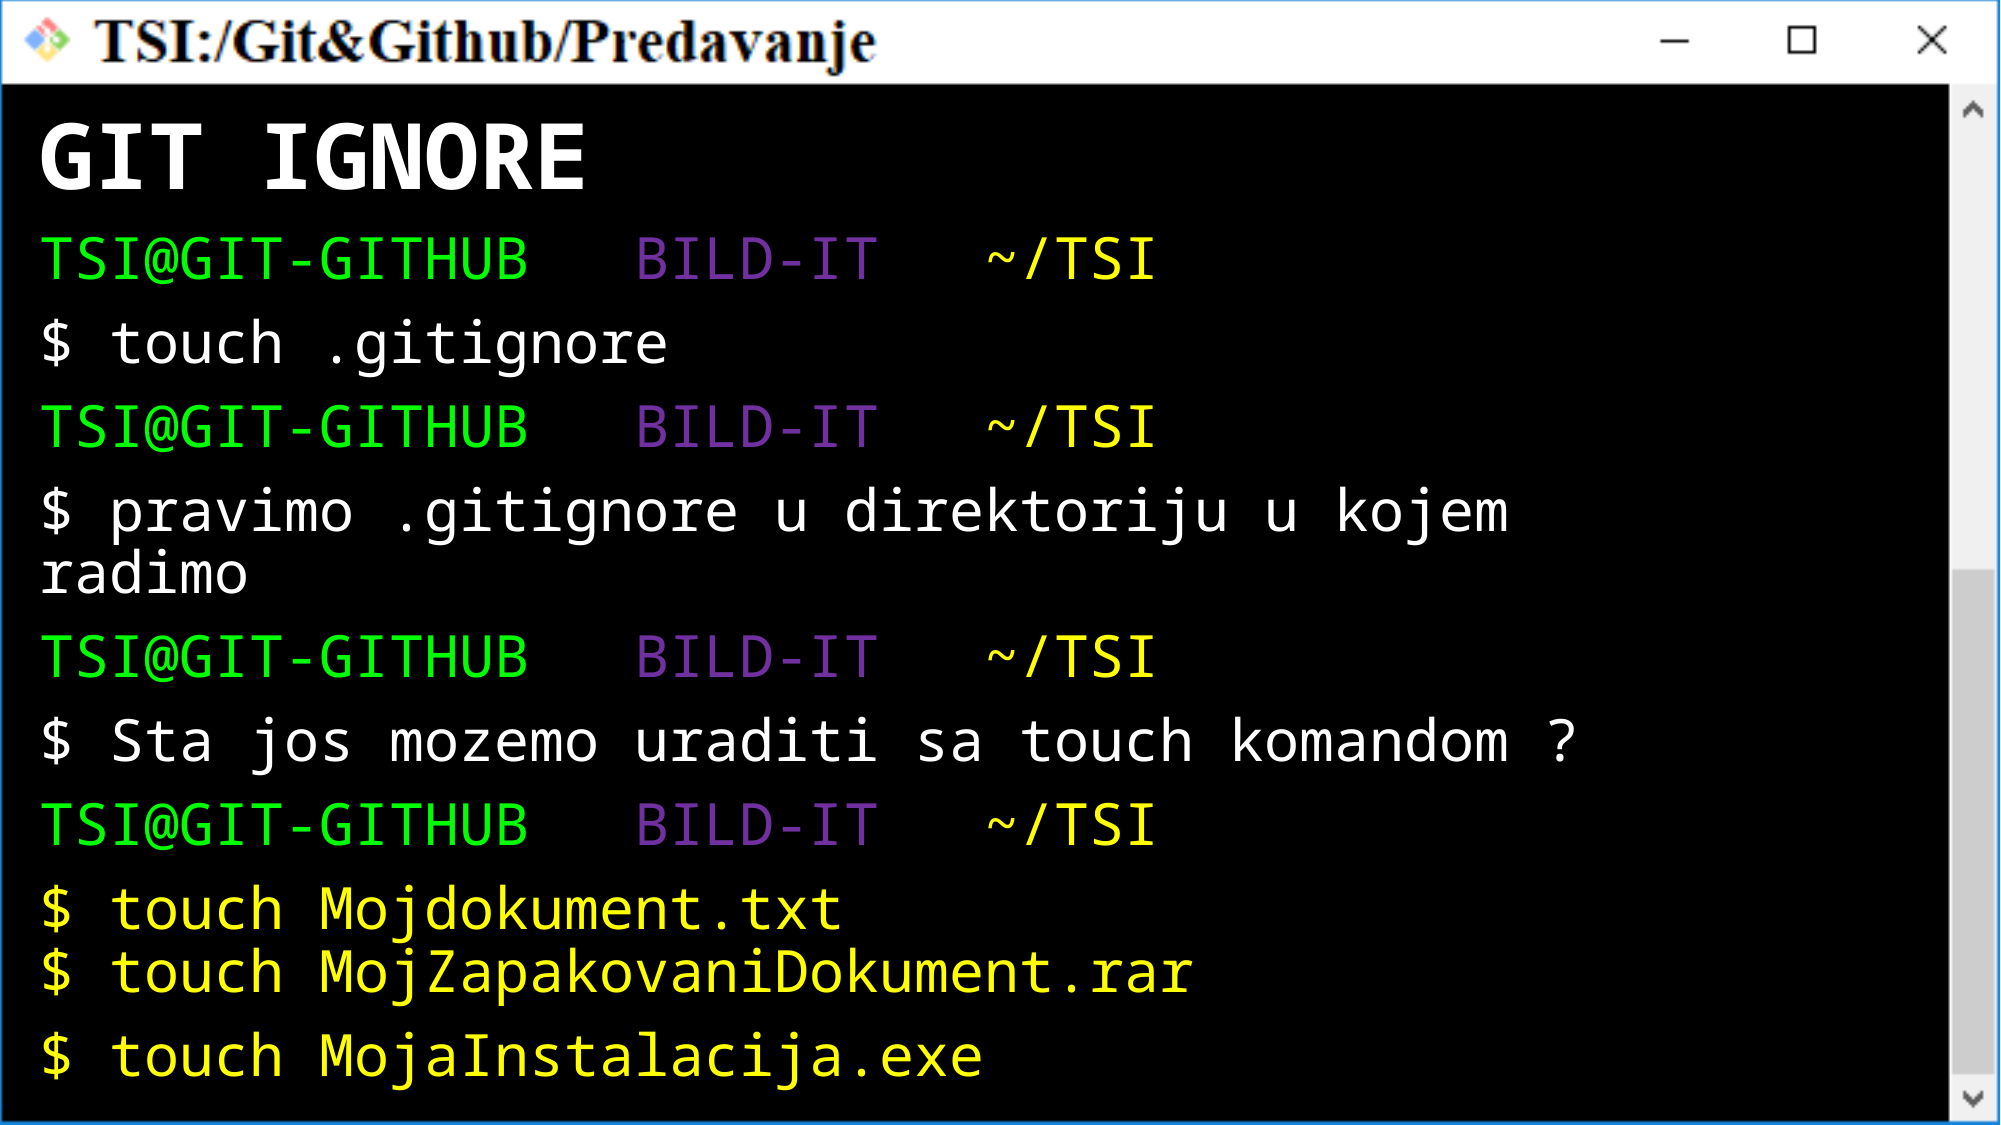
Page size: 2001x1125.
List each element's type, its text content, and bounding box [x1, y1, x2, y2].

title GIT IGNORE [24, 106, 1750, 221]
picture [0, 0, 2001, 1125]
list TSI@GIT-GITHUB BILD-IT ~/TSI $ touch .gitignore TSI@GIT-GITHUB BILD-IT ~/TSI $ pravimo .gitignore u direktoriju u kojem radimo TSI@GIT-GITHUB BILD-IT ~/TSI $ Sta jos mozemo uraditi sa touch komandom ? TSI@GIT-GITHUB BILD-IT ~/TSI $ touch Mojdokument.txt $ touch MojZapakovaniDokument.rar $ touch MojaInstalacija.exe [24, 221, 1750, 1099]
